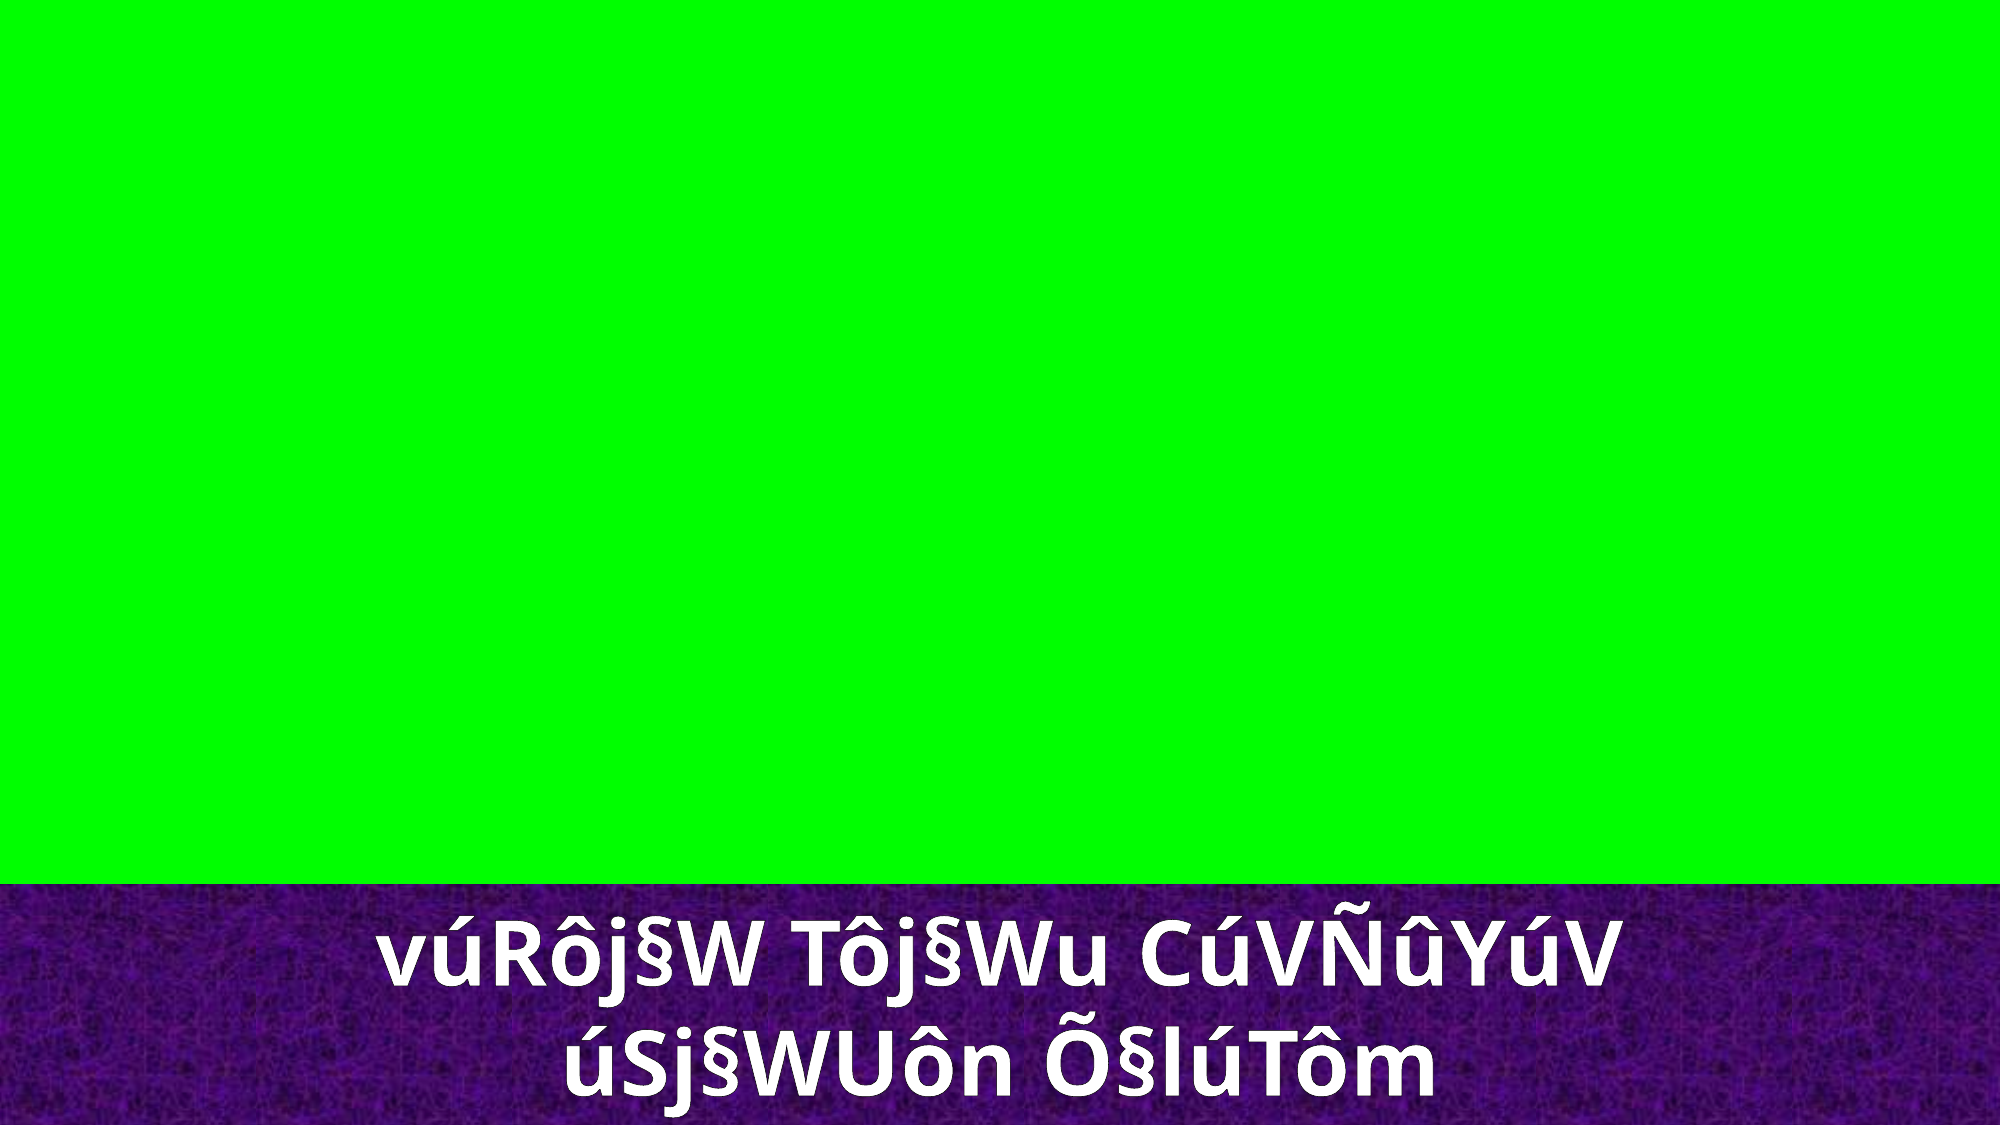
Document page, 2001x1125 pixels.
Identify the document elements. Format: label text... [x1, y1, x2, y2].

text_box vúRôj§W Tôj§Wu CúVÑûYúV úSj§WUôn Õ§lúTôm [0, 886, 2000, 1122]
